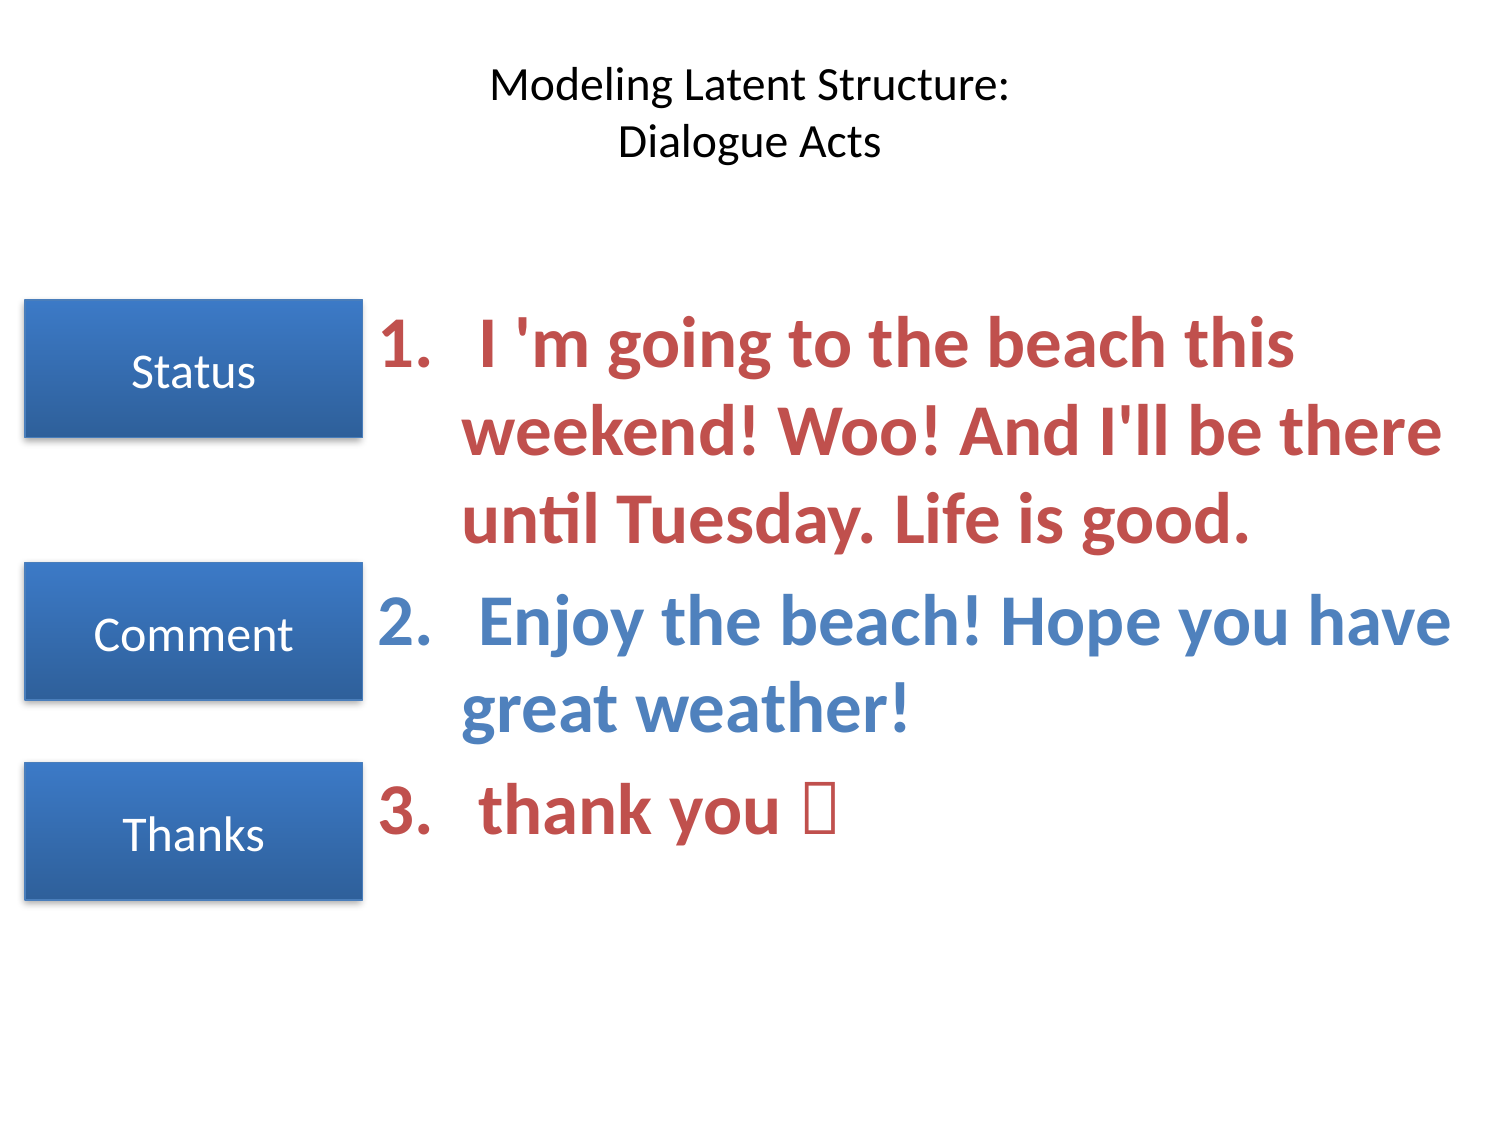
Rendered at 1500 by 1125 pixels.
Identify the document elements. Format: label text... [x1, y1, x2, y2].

text_box Thanks [24, 762, 363, 901]
text_box Comment [24, 562, 363, 701]
title Modeling Latent Structure: Dialogue Acts [75, 45, 1425, 175]
list I 'm going to the beach this weekend! Woo! And I'll be there until Tuesday. Life is good. Enjoy the beach! Hope you have great weather! thank you  [287, 287, 1500, 900]
text_box Status [24, 299, 363, 438]
